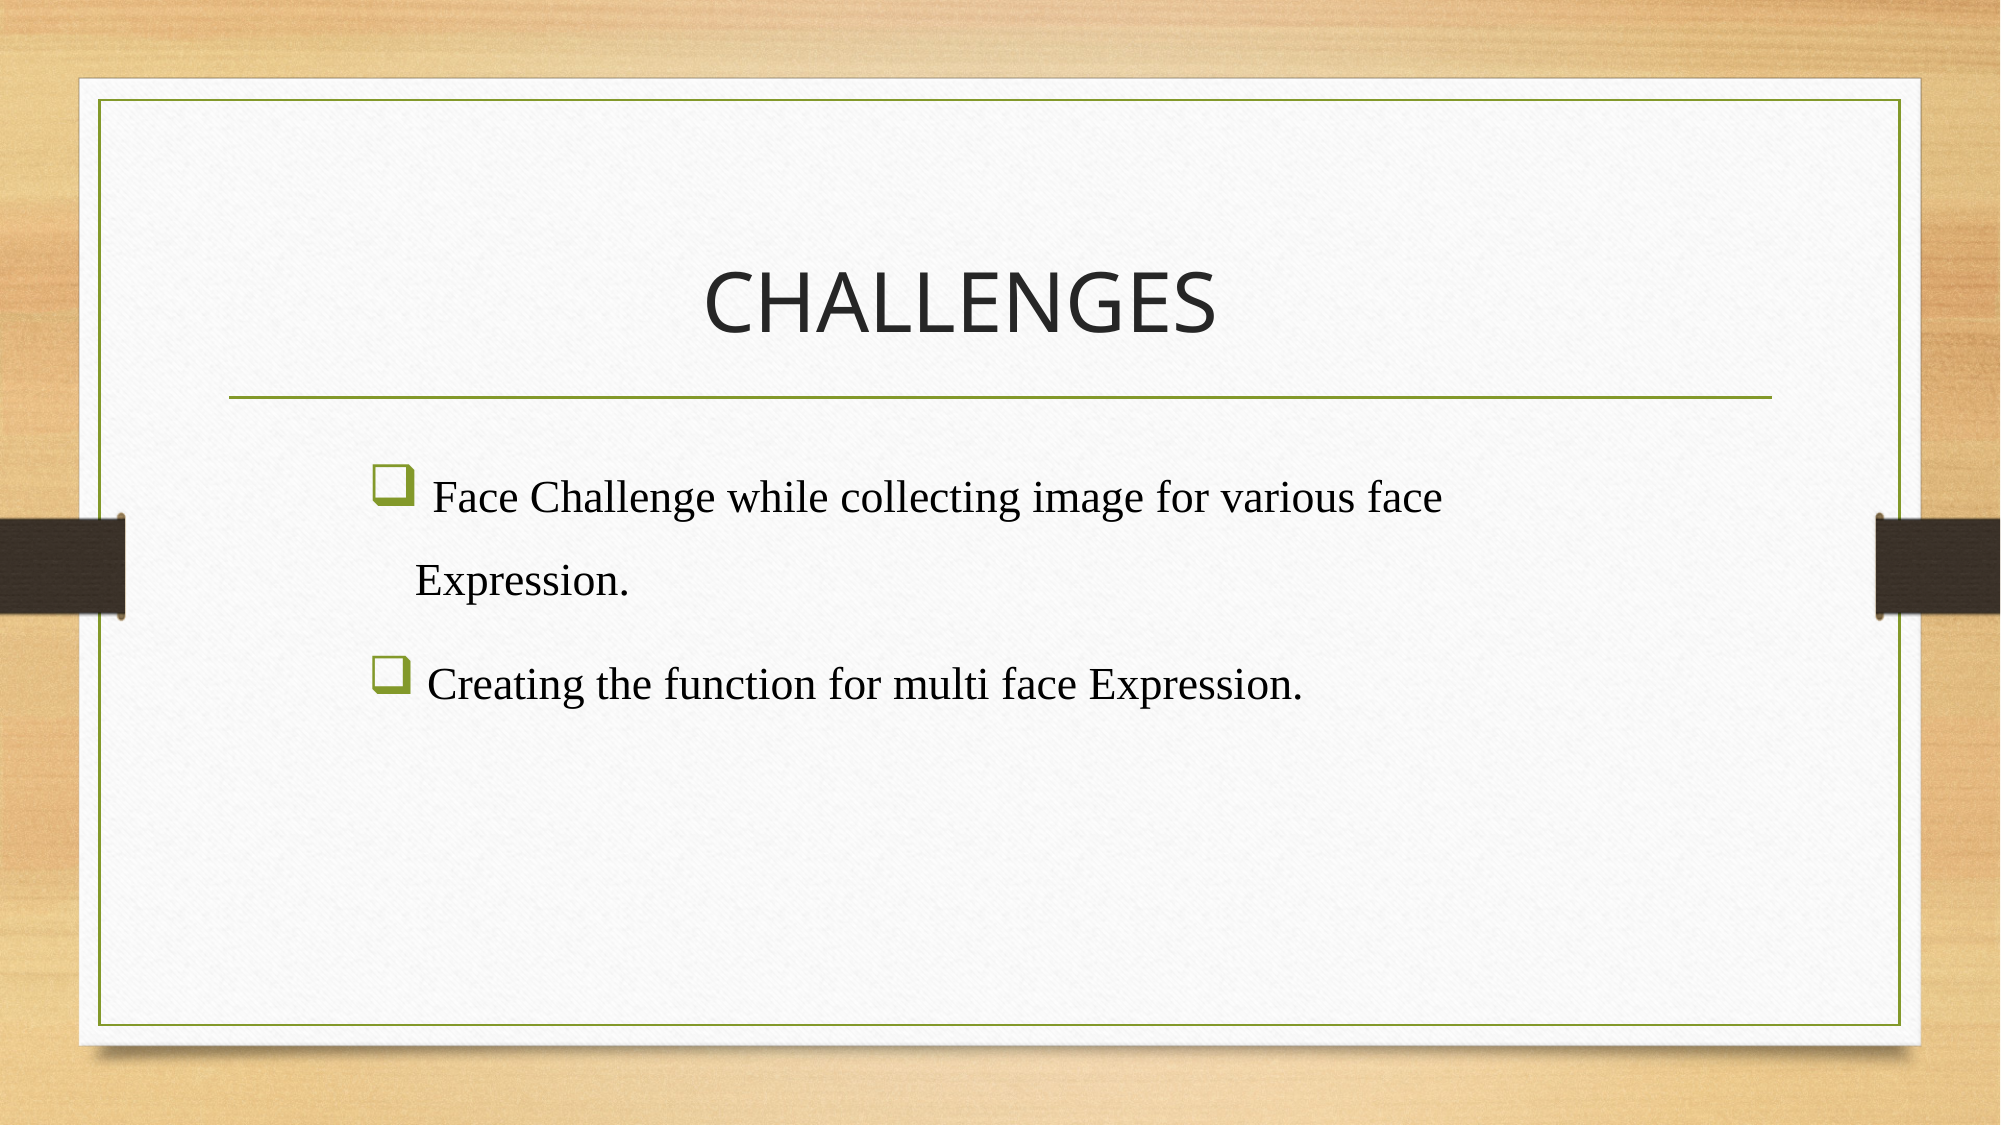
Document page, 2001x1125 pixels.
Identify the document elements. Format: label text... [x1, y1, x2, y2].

list Face Challenge while collecting image for various face Expression. Creating the function for multi face Expression. [353, 425, 1647, 794]
title CHALLENGES [489, 211, 1432, 388]
picture [0, 0, 2001, 1125]
